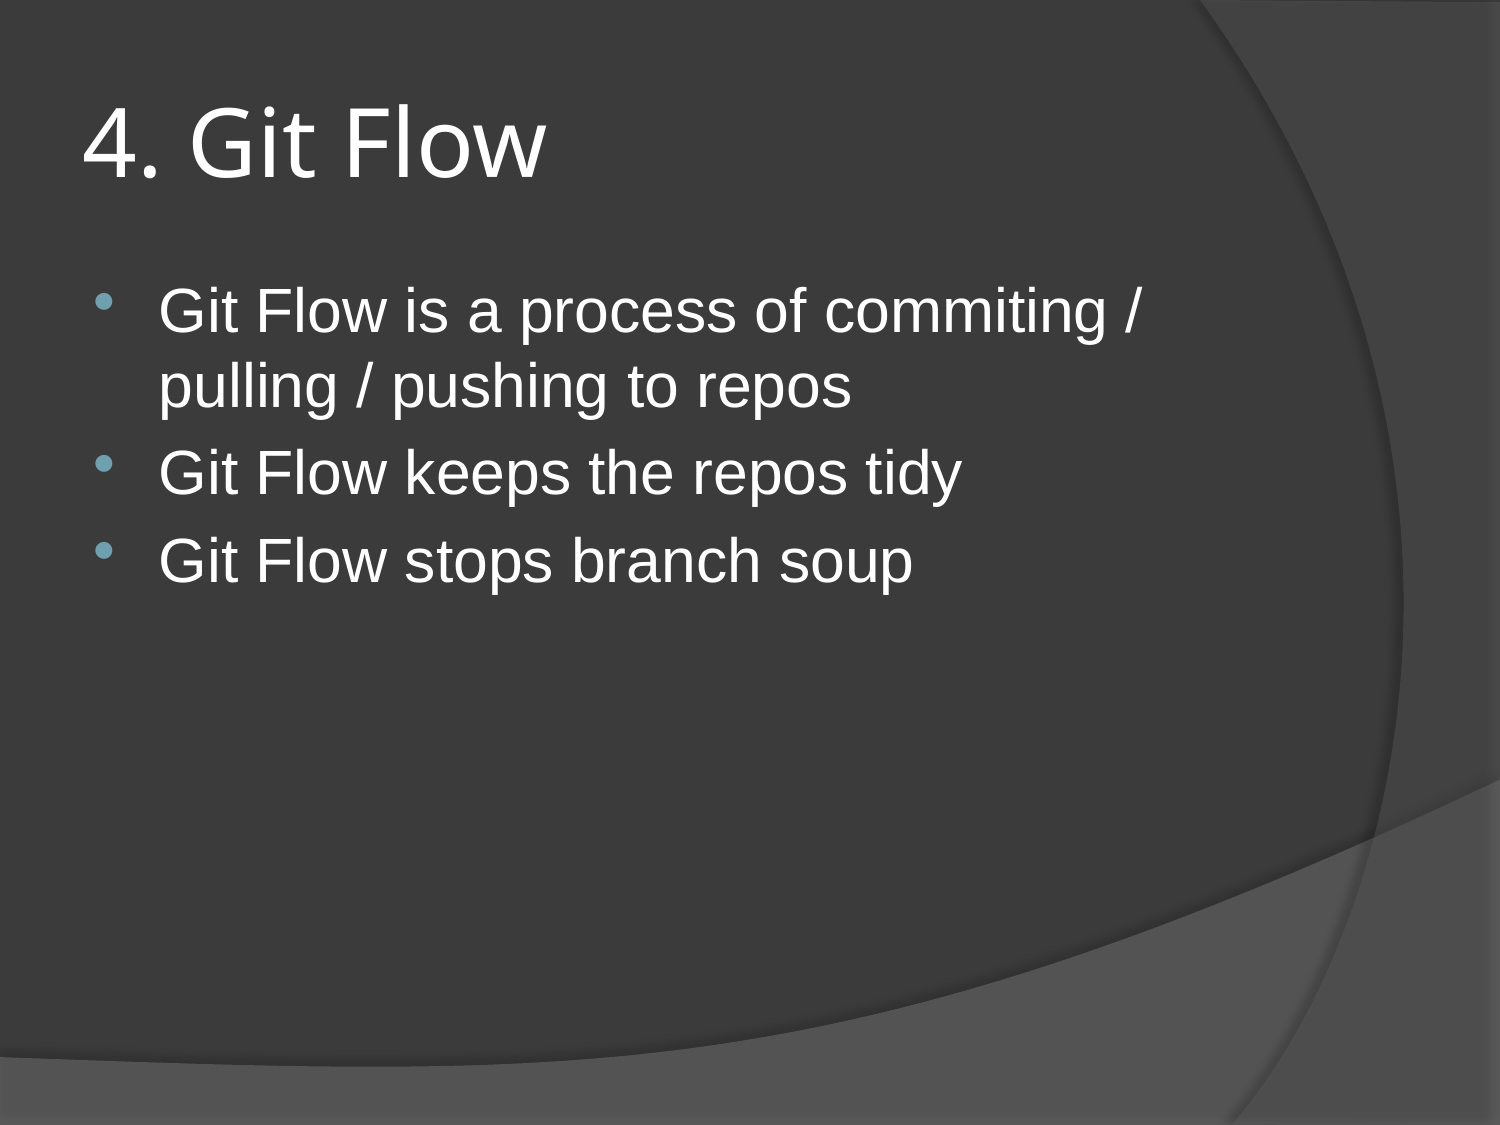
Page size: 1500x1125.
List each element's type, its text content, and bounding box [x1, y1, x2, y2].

list Git Flow is a process of commiting / pulling / pushing to repos Git Flow keeps the repos tidy Git Flow stops branch soup [75, 262, 1300, 1005]
title 4. Git Flow [75, 45, 1300, 233]
